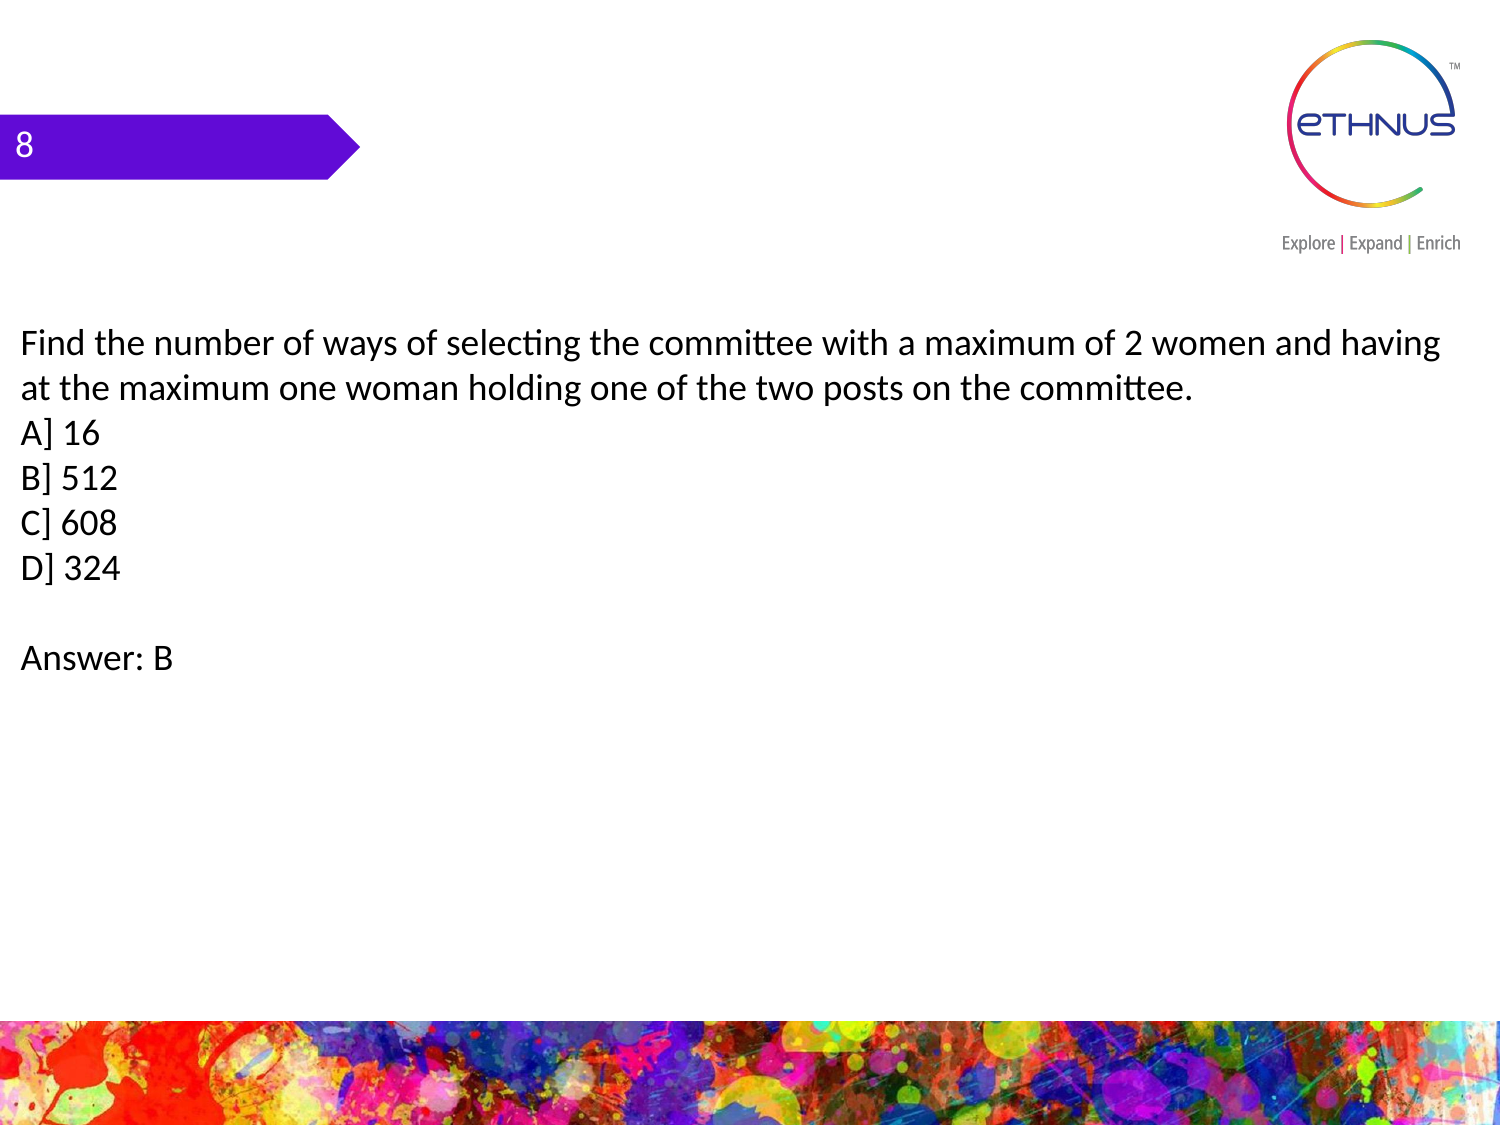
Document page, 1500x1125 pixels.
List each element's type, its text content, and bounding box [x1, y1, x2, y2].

list Find the number of ways of selecting the committee with a maximum of 2 women and having at the maximum one woman holding one of the two posts on the committee. A] 16 B] 512 C] 608 D] 324 Answer: B [0, 293, 1500, 729]
list 8 [0, 114, 324, 177]
picture [0, 1021, 1500, 1125]
picture [1283, 40, 1460, 254]
